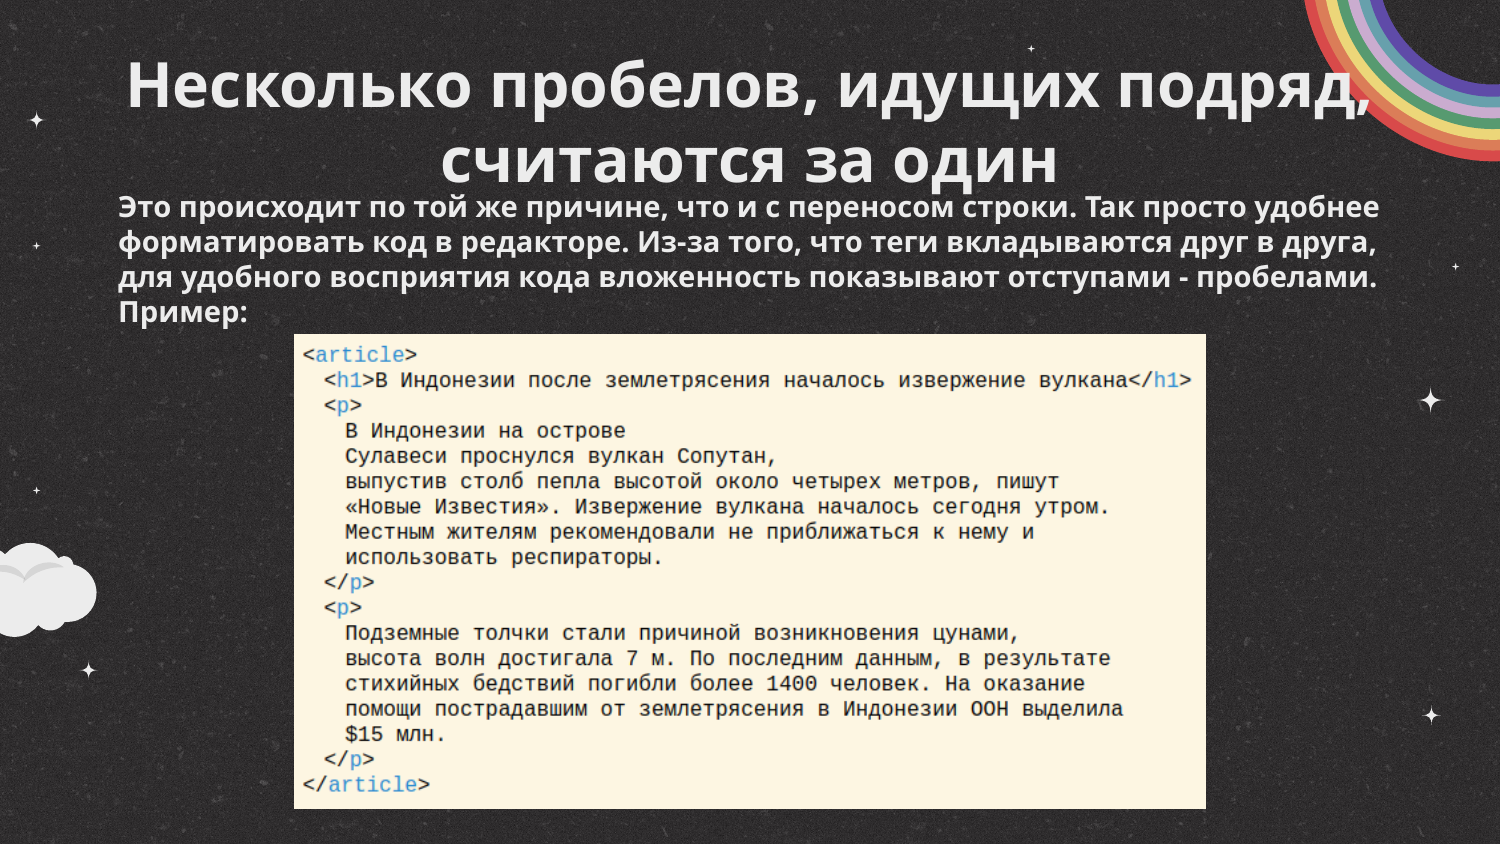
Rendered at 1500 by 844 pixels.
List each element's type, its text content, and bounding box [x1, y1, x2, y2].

list Это происходит по той же причине, что и с переносом строки. Так просто удобнее форматировать код в редакторе. Из-за того, что теги вкладываются друг в друга, для удобного восприятия кода вложенность показывают отступами - пробелами. Пример: [118, 204, 1382, 771]
picture [1384, 0, 1500, 84]
title Несколько пробелов, идущих подряд, считаются за один [118, 72, 1382, 167]
picture [0, 0, 1500, 844]
